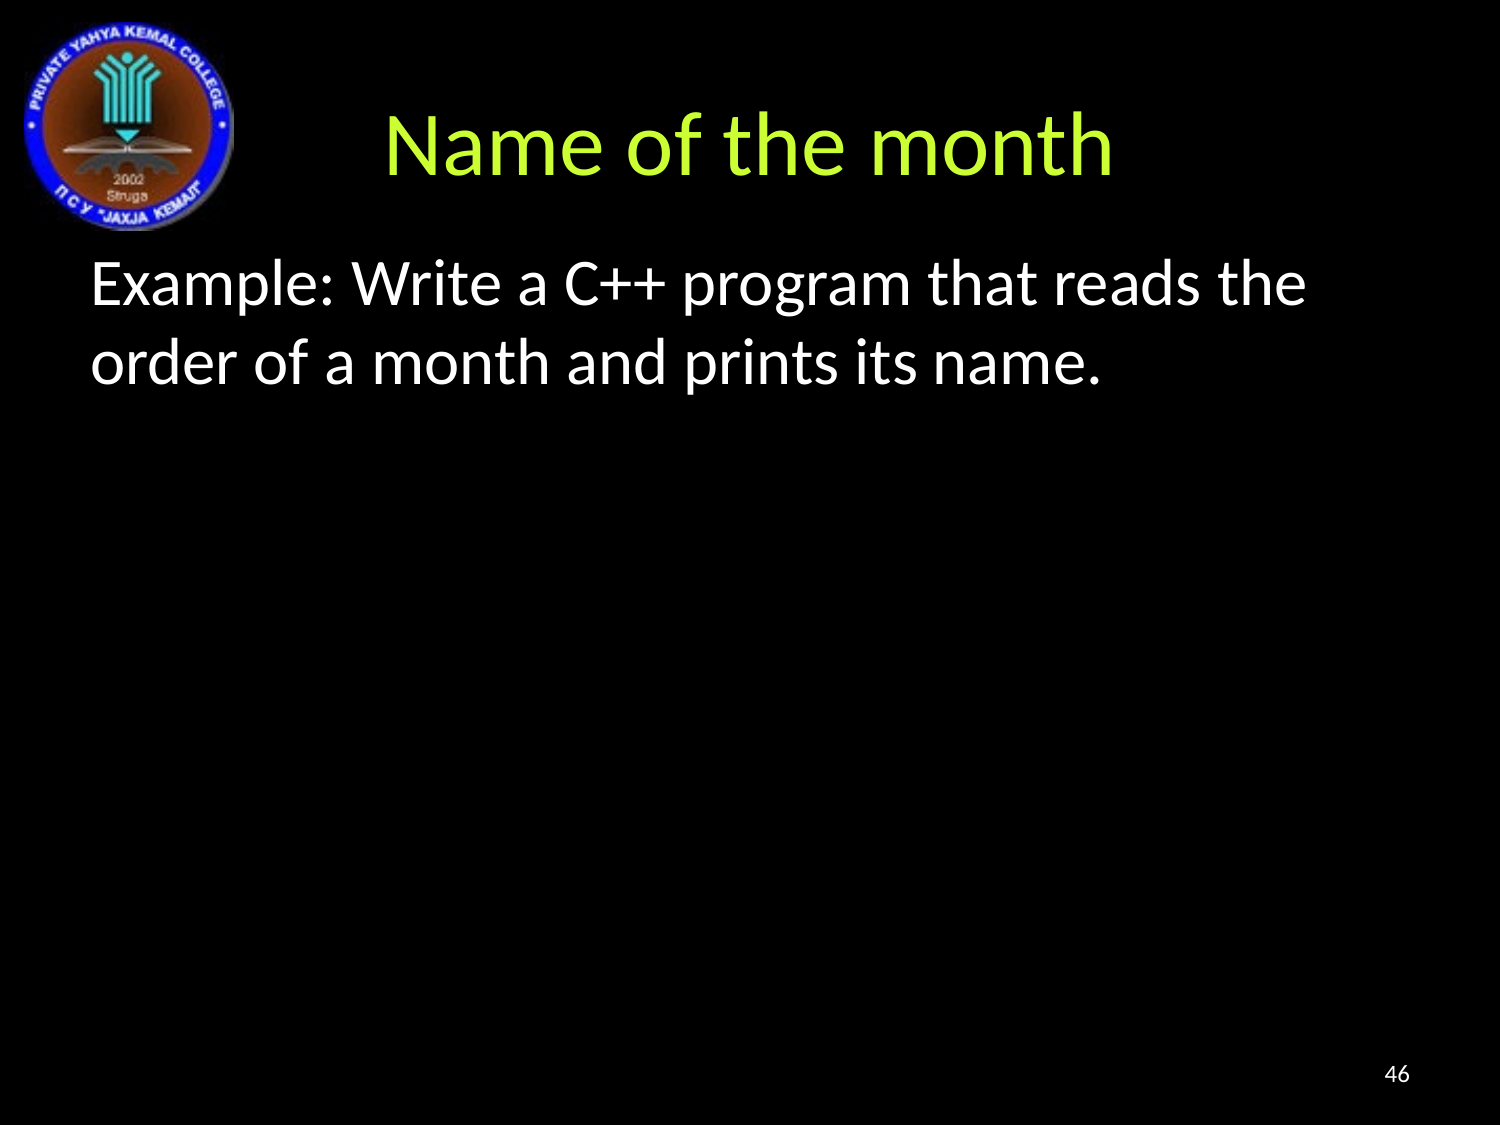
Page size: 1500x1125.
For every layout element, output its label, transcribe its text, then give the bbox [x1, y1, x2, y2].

slide_number 46 [1074, 1042, 1425, 1103]
list Example: Write a C++ program that reads the order of a month and prints its name. [75, 230, 1425, 1113]
title Name of the month [238, 45, 1425, 230]
picture [24, 21, 234, 231]
